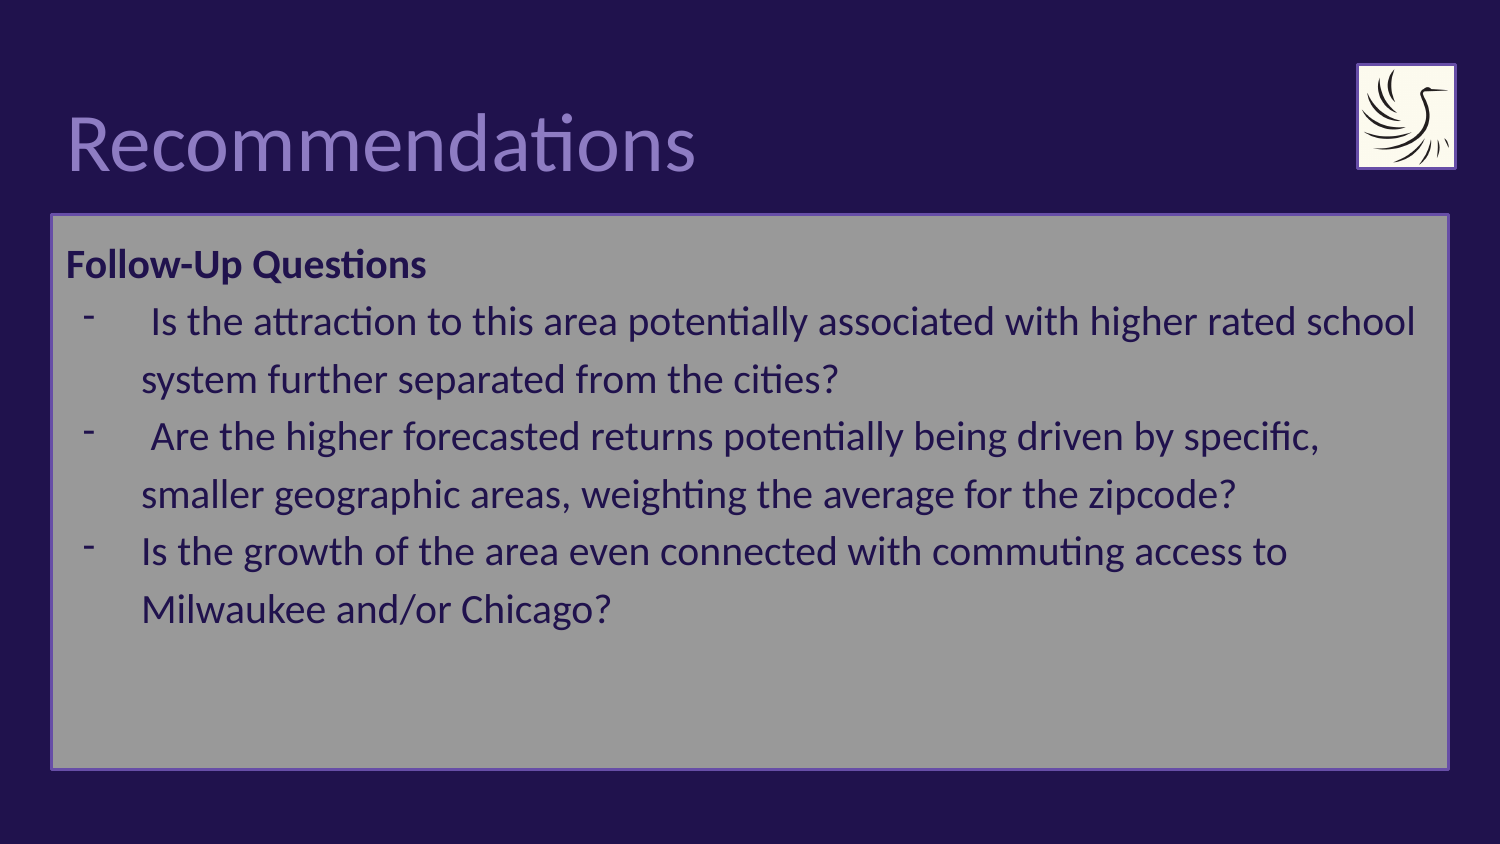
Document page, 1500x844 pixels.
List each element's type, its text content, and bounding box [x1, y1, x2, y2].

title Recommendations [51, 72, 1354, 167]
list Follow-Up Questions Is the attraction to this area potentially associated with higher rated school system further separated from the cities? Are the higher forecasted returns potentially being driven by specific, smaller geographic areas, weighting the average for the zipcode? Is the growth of the area even connected with commuting access to Milwaukee and/or Chicago? [51, 214, 1449, 770]
picture [1359, 65, 1455, 168]
